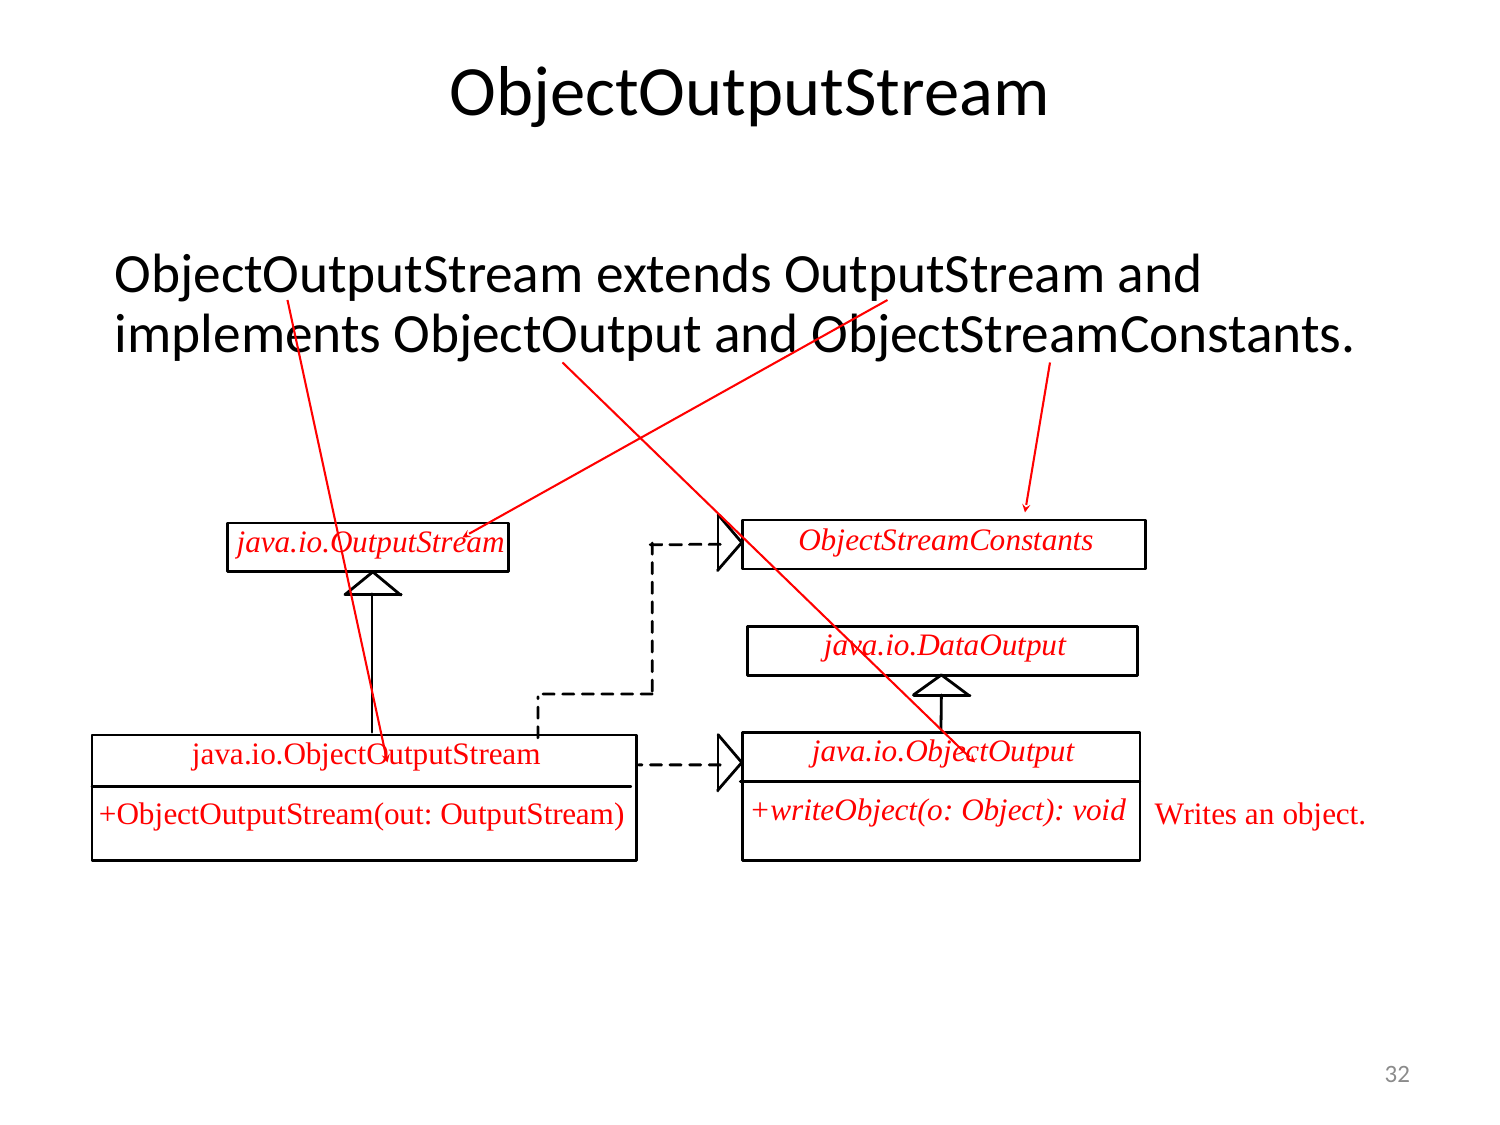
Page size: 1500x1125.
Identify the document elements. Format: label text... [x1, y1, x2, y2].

slide_number 32 [1074, 1042, 1425, 1103]
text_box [37, 487, 1476, 888]
title ObjectOutputStream [112, 37, 1388, 138]
list ObjectOutputStream extends OutputStream and implements ObjectOutput and ObjectStreamConstants. [99, 237, 1425, 388]
